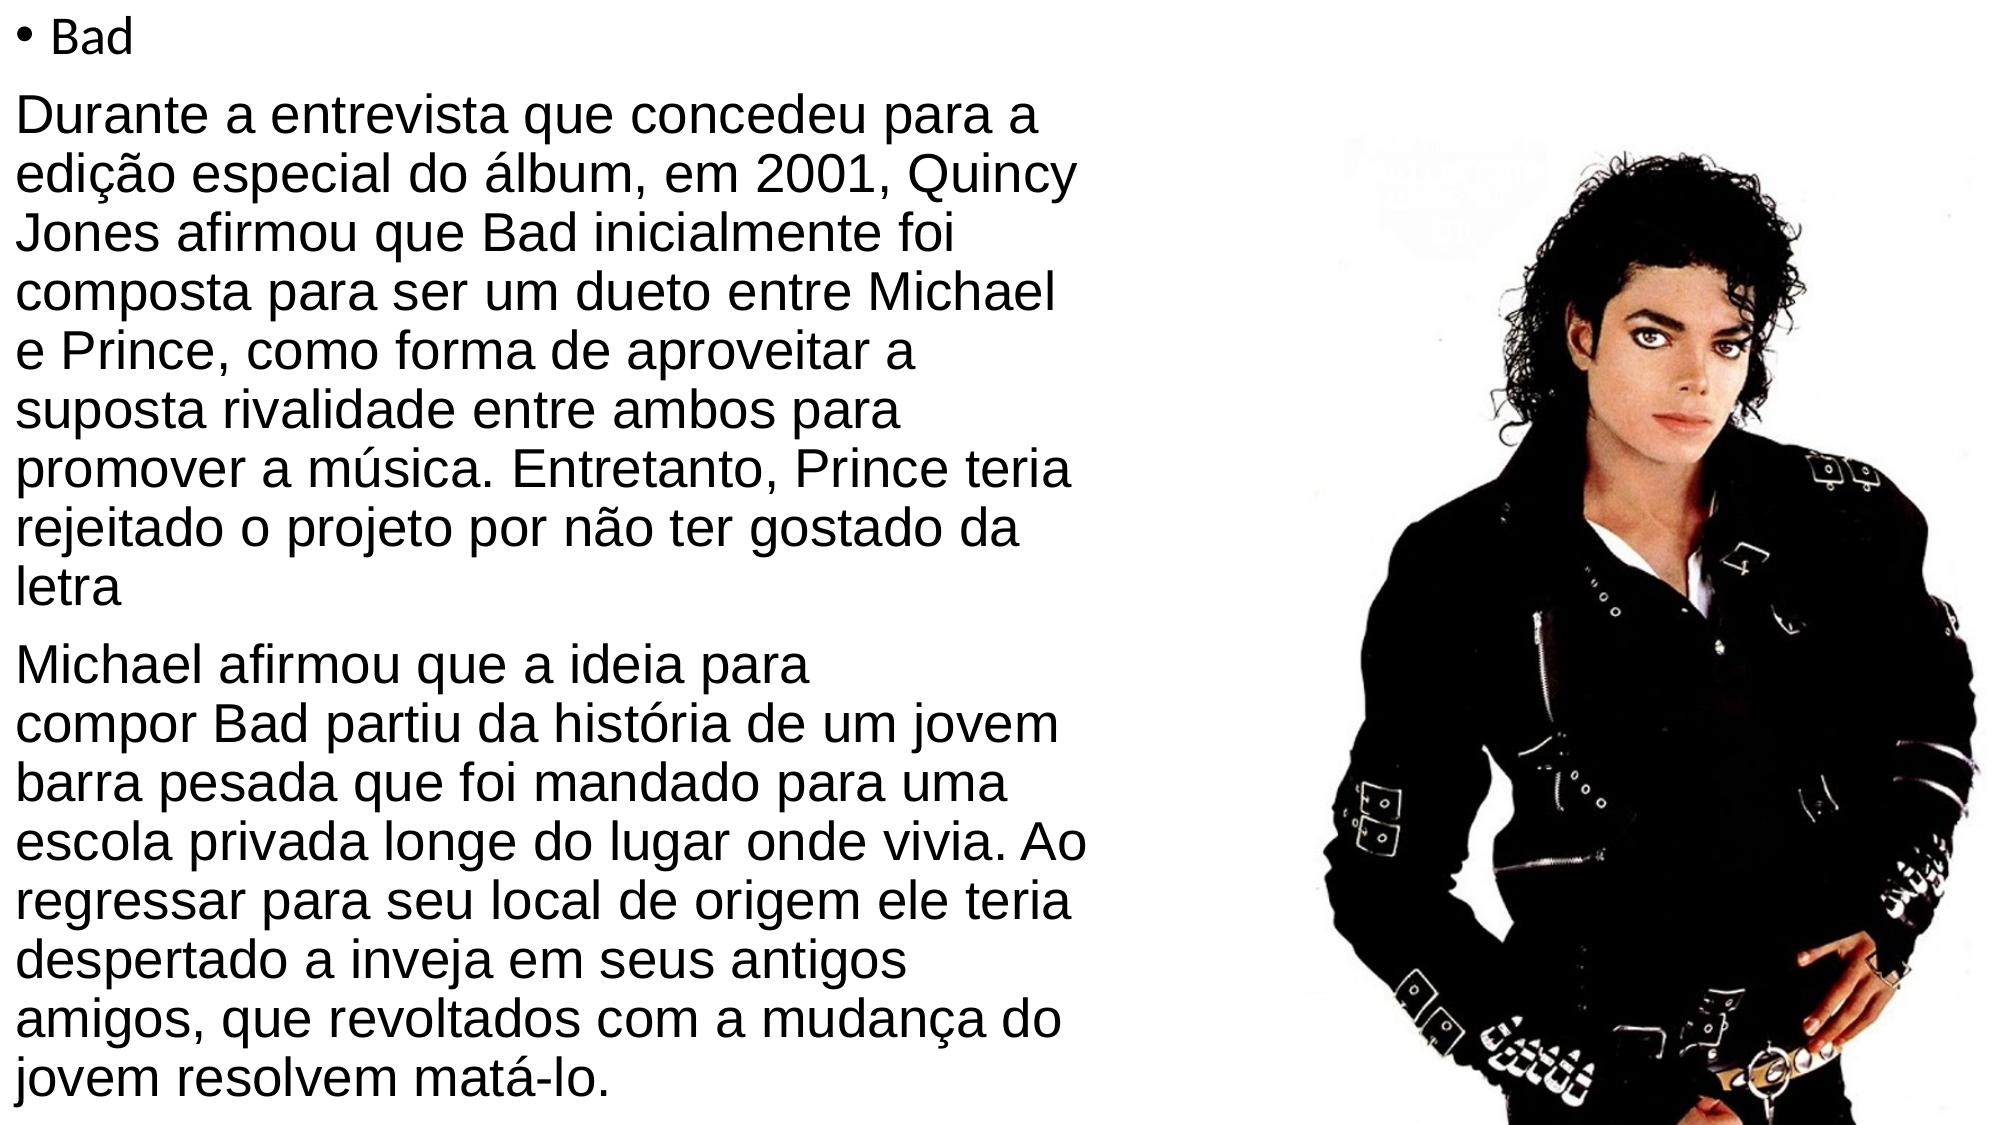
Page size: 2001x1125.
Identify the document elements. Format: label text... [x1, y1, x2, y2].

picture [1301, 0, 2000, 1125]
list Bad Durante a entrevista que concedeu para a edição especial do álbum, em 2001, Quincy Jones afirmou que Bad inicialmente foi composta para ser um dueto entre Michael e Prince, como forma de aproveitar a suposta rivalidade entre ambos para promover a música. Entretanto, Prince teria rejeitado o projeto por não ter gostado da letra Michael afirmou que a ideia para compor Bad partiu da história de um jovem barra pesada que foi mandado para uma escola privada longe do lugar onde vivia. Ao regressar para seu local de origem ele teria despertado a inveja em seus antigos amigos, que revoltados com a mudança do jovem resolvem matá-lo. [0, 0, 1117, 1125]
